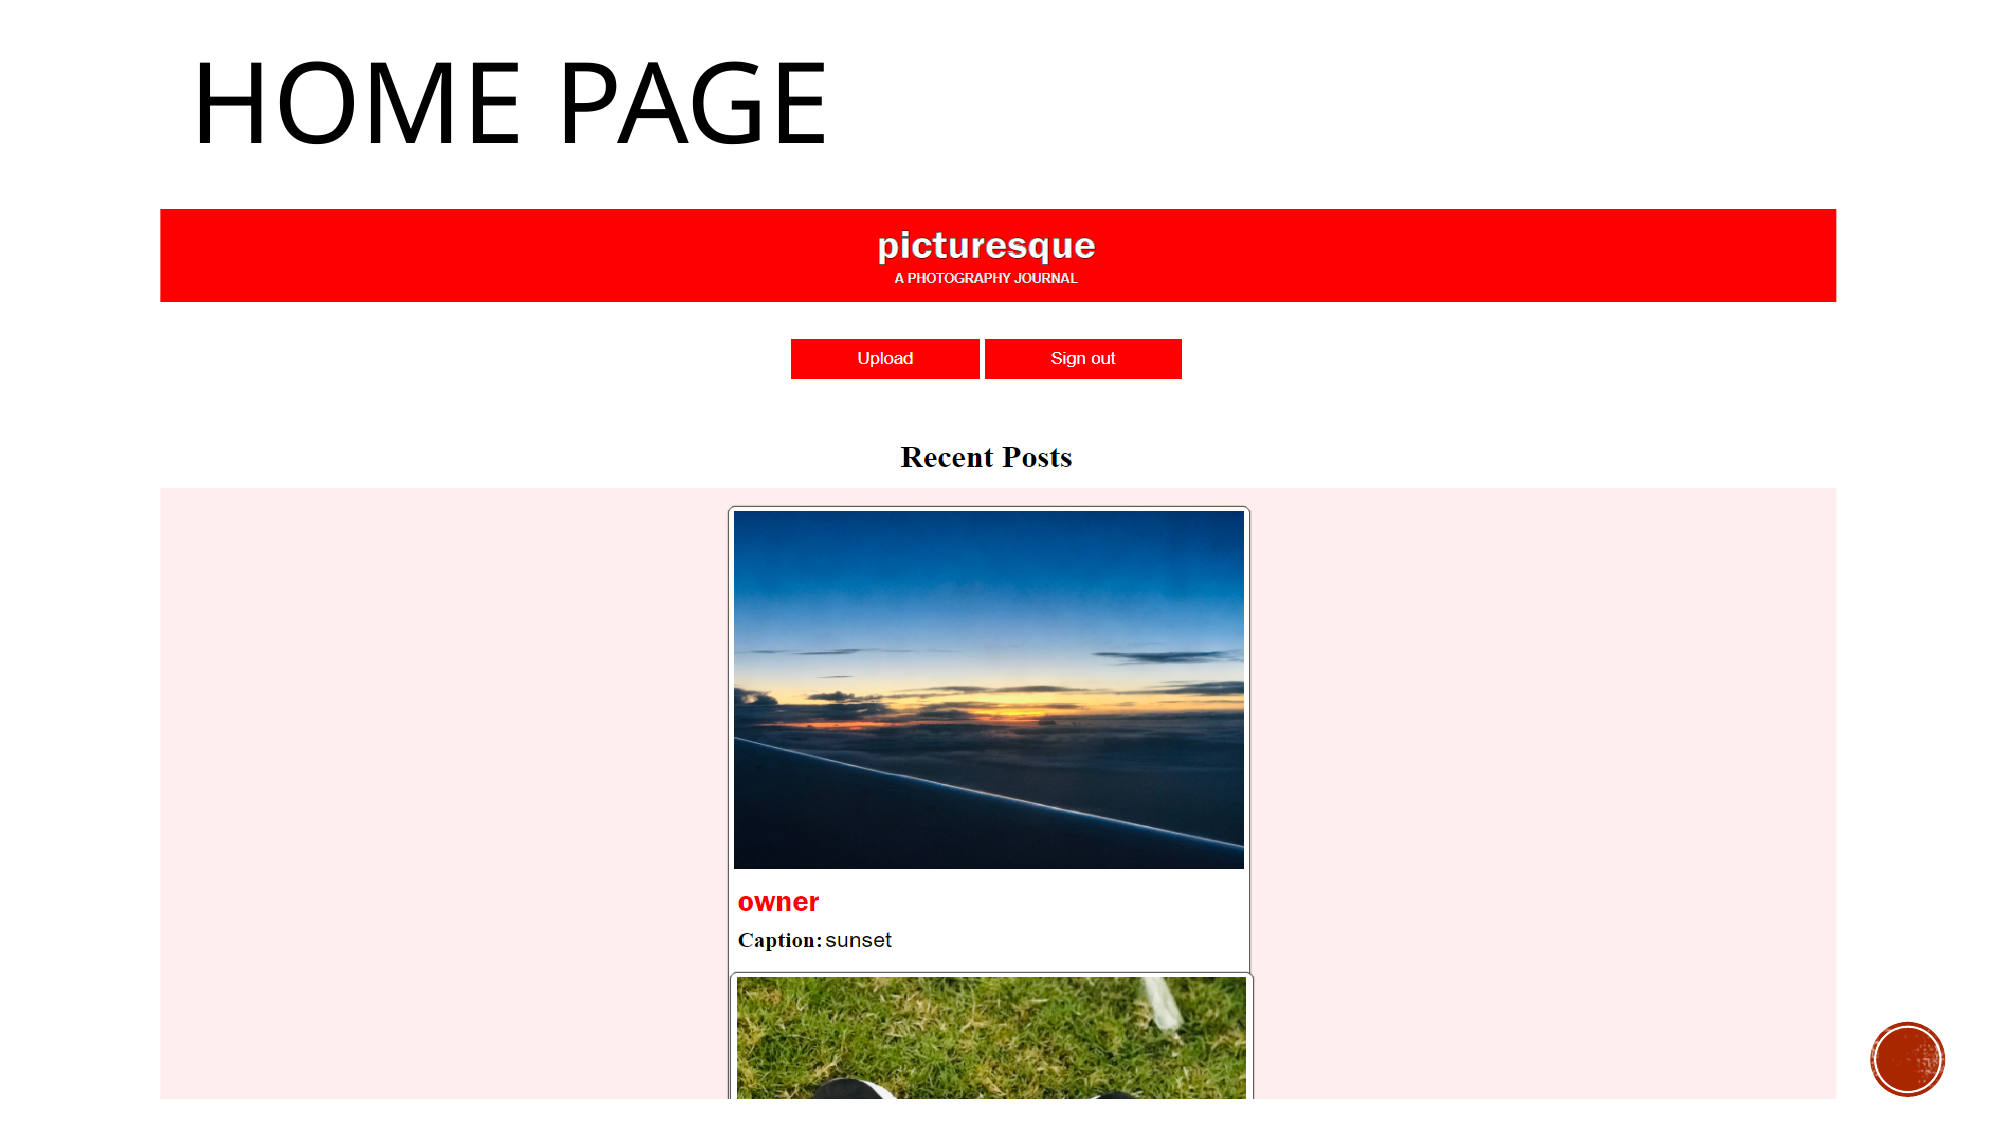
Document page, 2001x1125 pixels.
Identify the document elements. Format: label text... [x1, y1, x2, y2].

title HOME PAGE [174, 0, 1825, 185]
picture [160, 186, 1837, 1099]
picture [1870, 1021, 1946, 1097]
